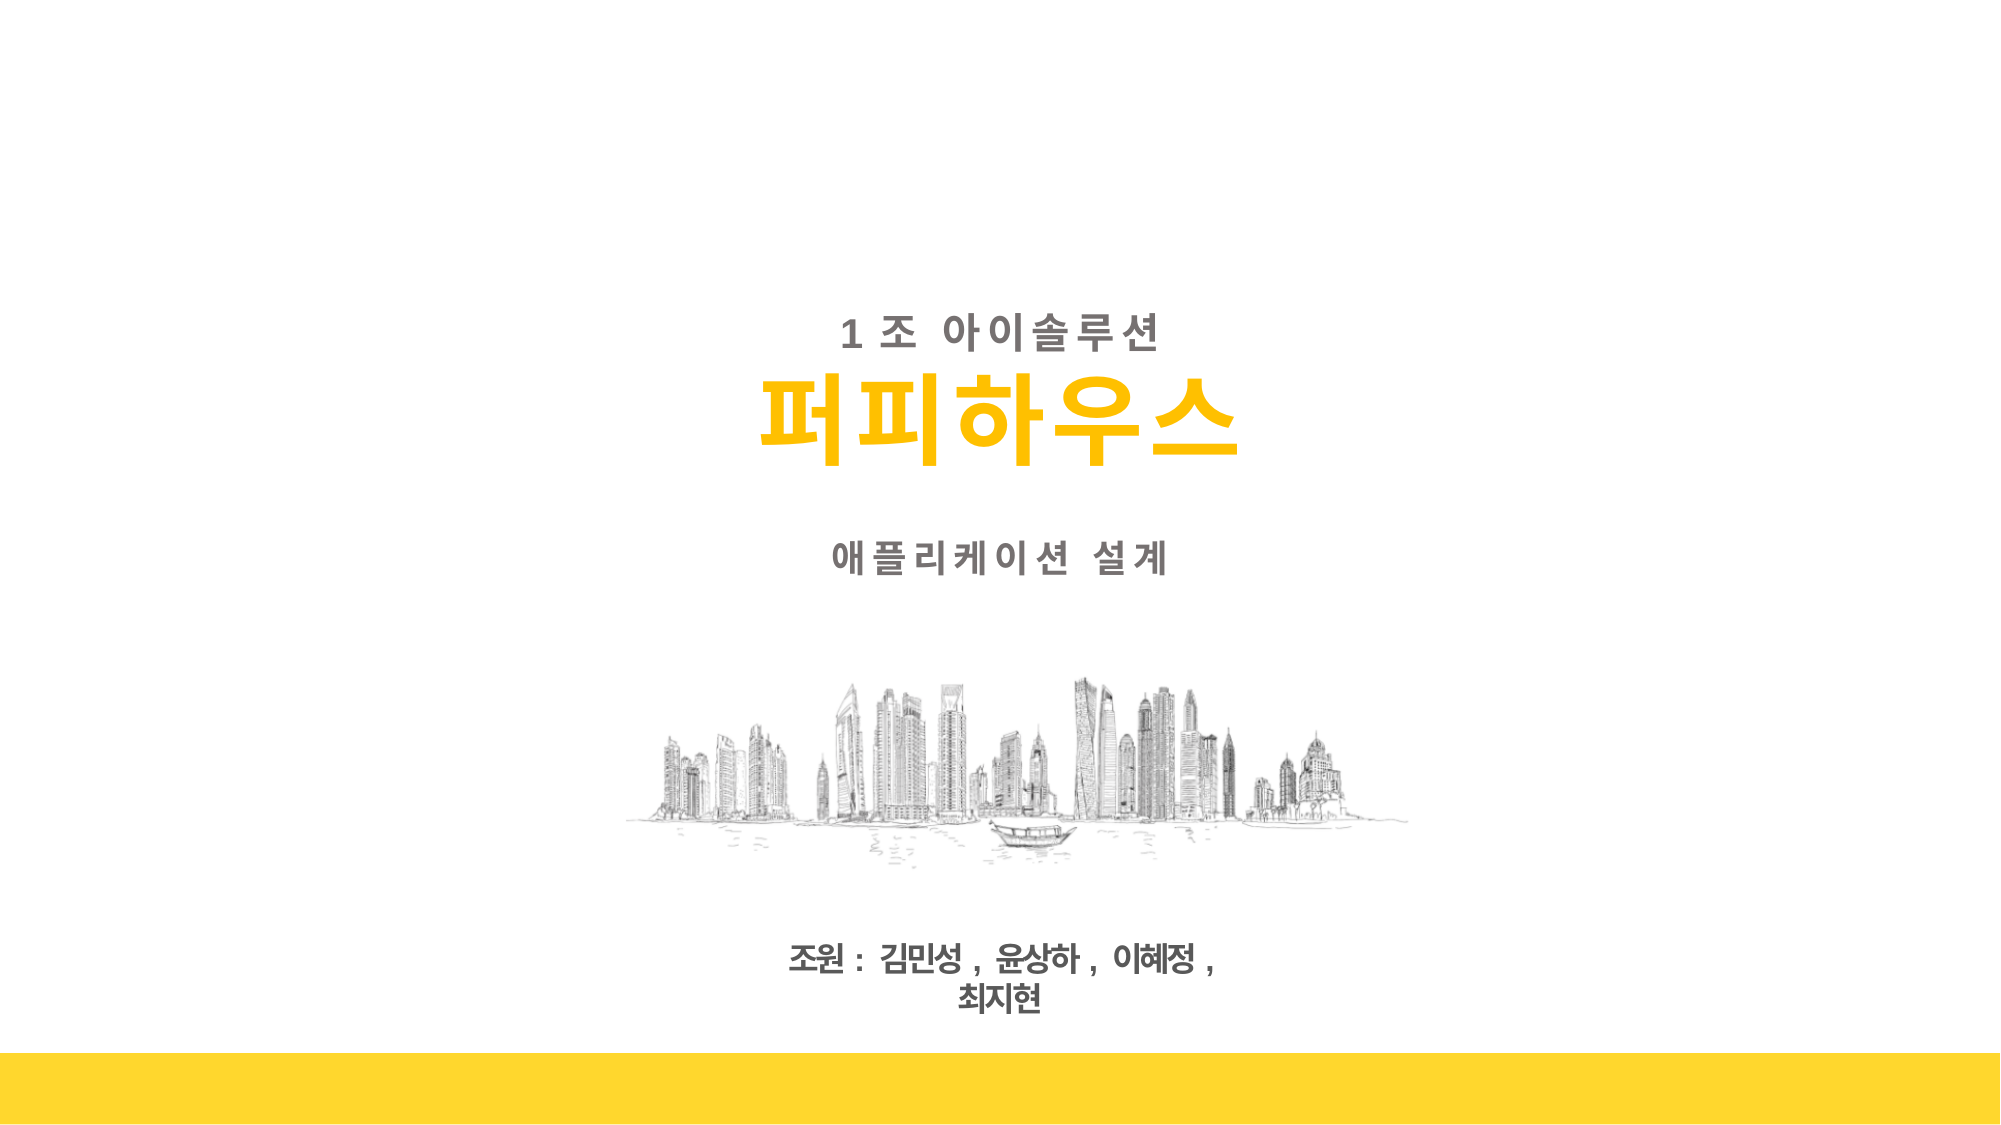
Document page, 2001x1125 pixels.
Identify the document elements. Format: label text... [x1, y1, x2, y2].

text_box [0, 1052, 2000, 1125]
text_box 조원: 김민성, 윤상하, 이혜정, 최지현 [722, 931, 1278, 1026]
picture [622, 653, 1419, 881]
text_box 애플리케이션 설계 [816, 527, 1184, 588]
text_box 1조 아이솔루션 퍼피하우스 [374, 299, 1626, 485]
